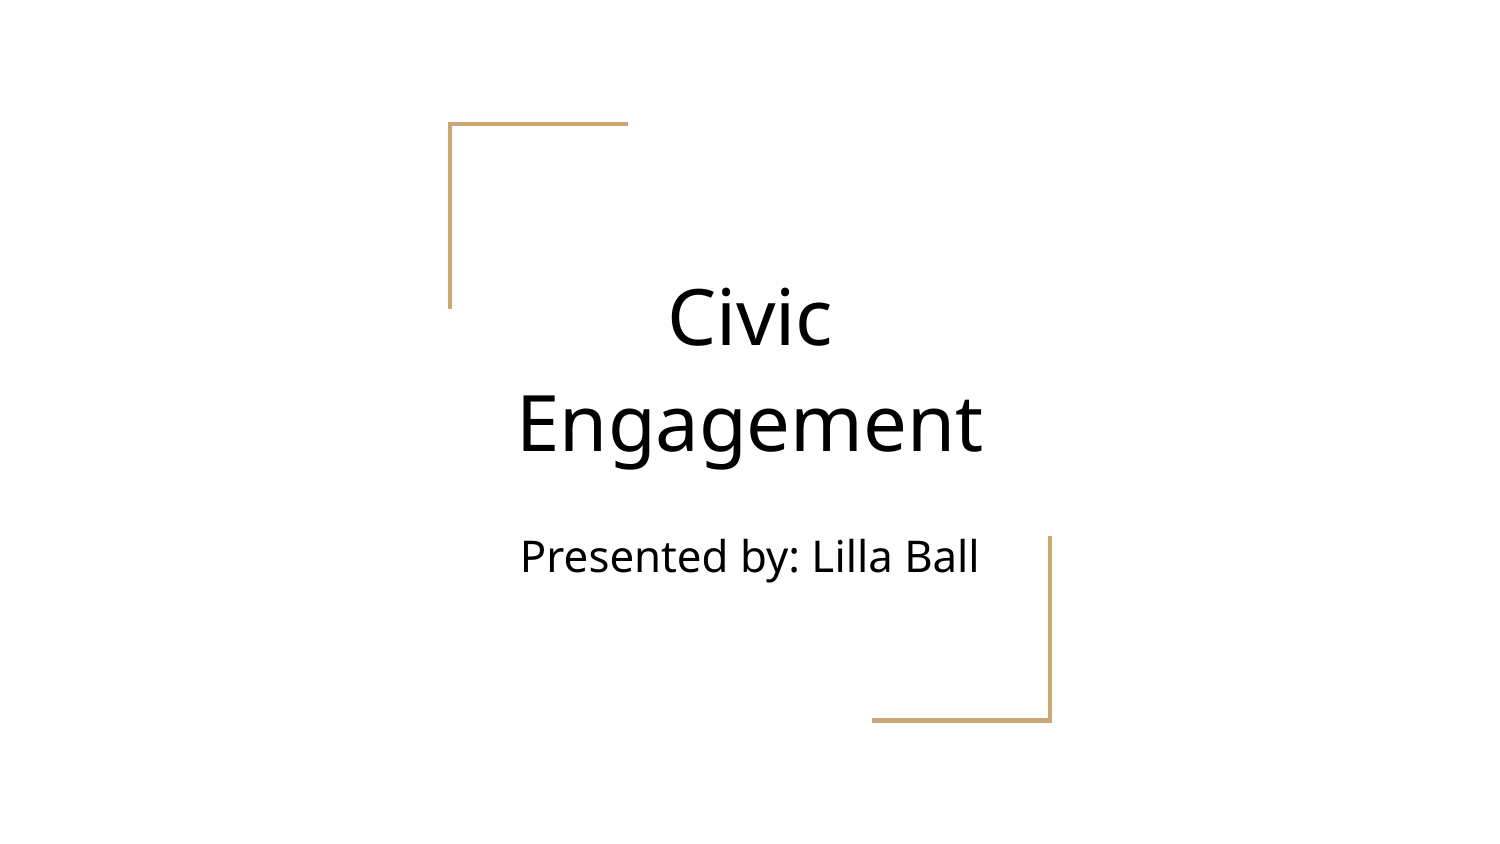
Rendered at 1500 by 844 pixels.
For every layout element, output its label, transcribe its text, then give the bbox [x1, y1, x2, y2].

title Civic Engagement [499, 236, 1001, 490]
subtitle Presented by: Lilla Ball [499, 511, 1001, 627]
